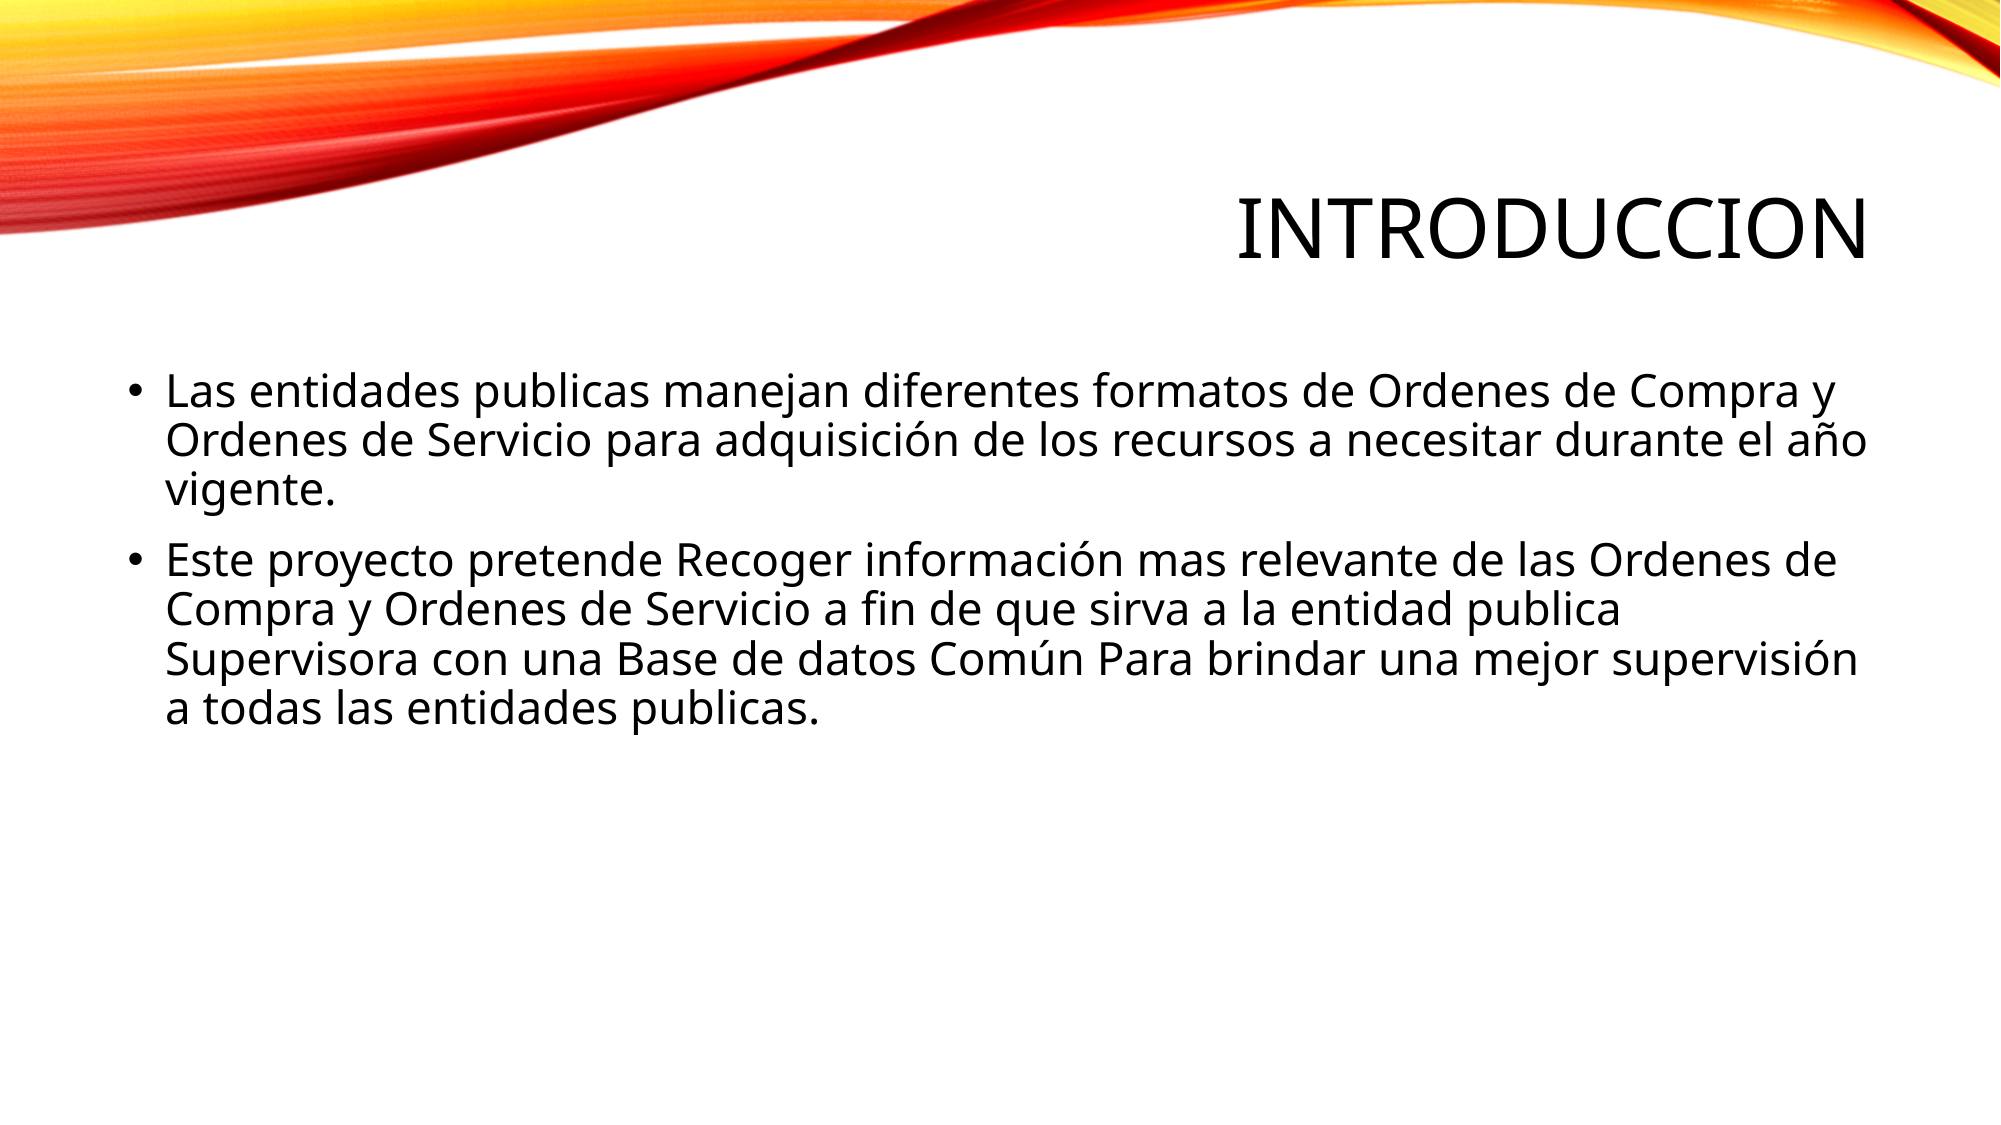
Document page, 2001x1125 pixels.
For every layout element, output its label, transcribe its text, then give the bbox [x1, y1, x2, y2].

list Las entidades publicas manejan diferentes formatos de Ordenes de Compra y Ordenes de Servicio para adquisición de los recursos a necesitar durante el año vigente. Este proyecto pretende Recoger información mas relevante de las Ordenes de Compra y Ordenes de Servicio a fin de que sirva a la entidad publica Supervisora con una Base de datos Común Para brindar una mejor supervisión a todas las entidades publicas. [112, 360, 1888, 1021]
picture [0, 0, 2000, 237]
title INTRODUCCION [474, 125, 1888, 338]
